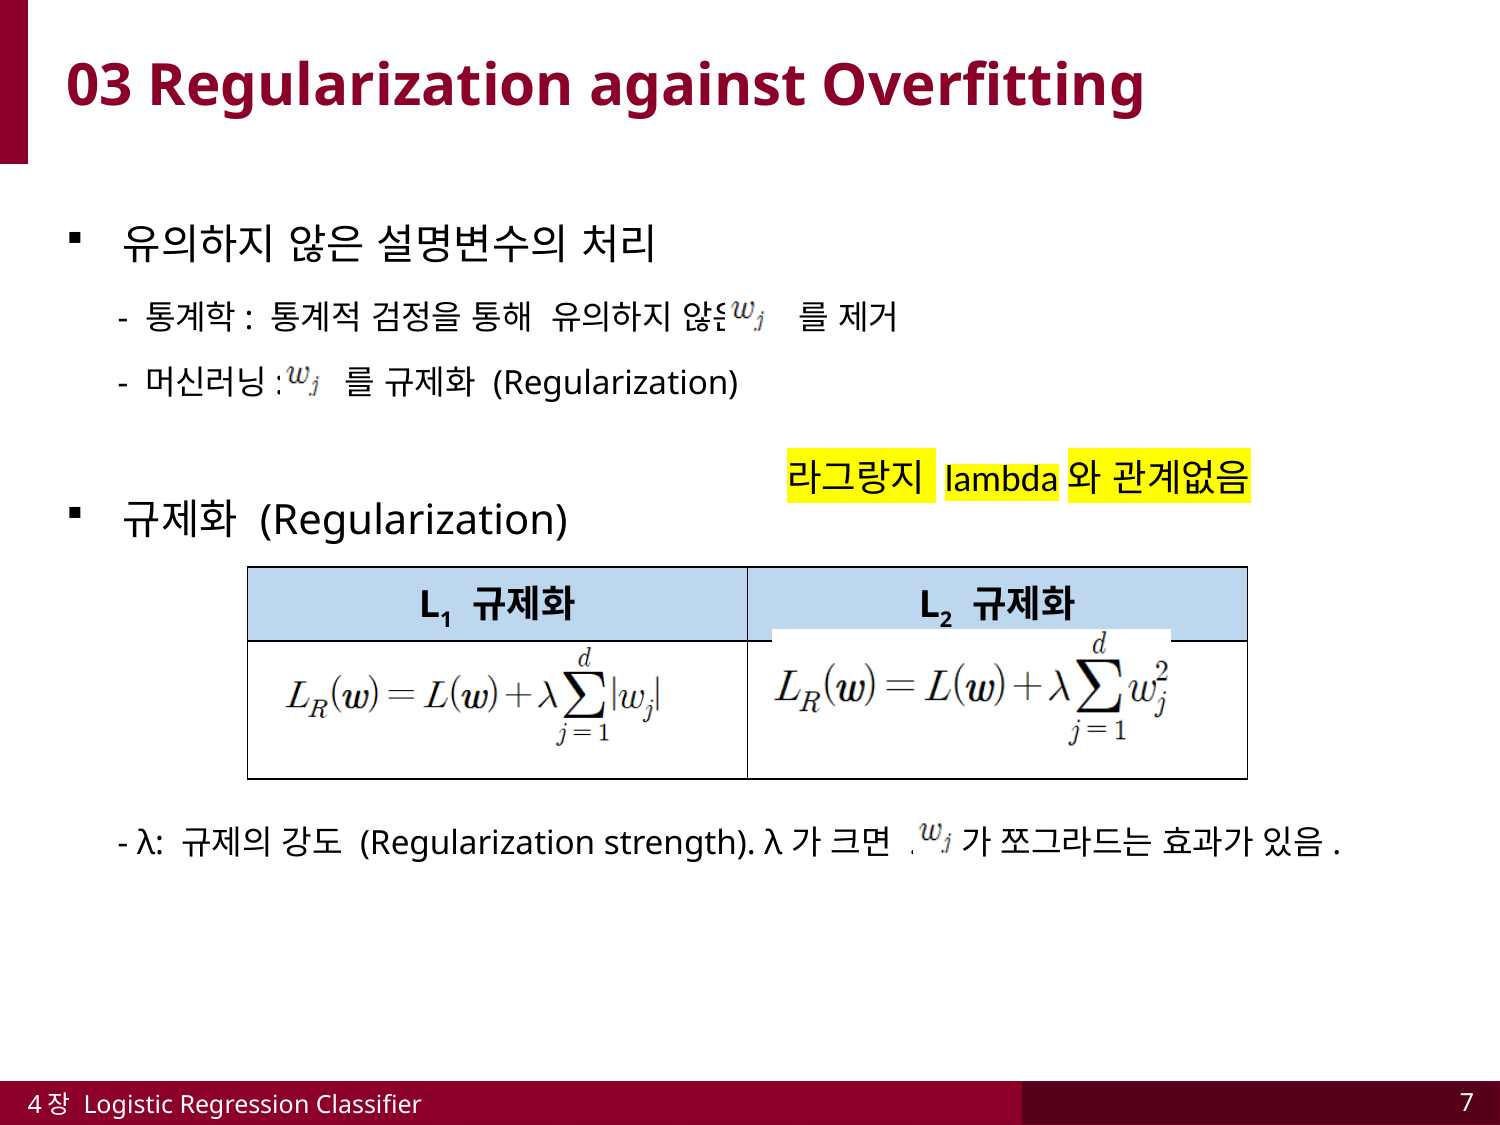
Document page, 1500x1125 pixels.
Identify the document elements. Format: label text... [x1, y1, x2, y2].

text_box 라그랑지 lambda와 관계없음 [772, 446, 1300, 507]
text_box 규제화 (Regularization) [51, 460, 1500, 569]
table_cell [748, 642, 1247, 778]
list 유의하지 않은 설명변수의 처리 [51, 185, 1500, 294]
table_header L2 규제화 [748, 568, 1247, 640]
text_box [102, 793, 1436, 865]
text_box - 머신러닝: 를 규제화 (Regularization) [102, 333, 1436, 405]
table_cell [248, 642, 747, 778]
footer 4장 Logistic Regression Classifier [12, 1082, 967, 1125]
list 03 Regularization against Overfitting [51, 47, 1436, 131]
table_header L1 규제화 [248, 568, 747, 640]
text_box - 통계학: 통계적 검정을 통해 유의하지 않은 를 제거 [102, 268, 1436, 333]
picture [280, 354, 328, 403]
slide_number 7 [1151, 1082, 1490, 1125]
picture [772, 629, 1171, 748]
picture [725, 289, 773, 338]
picture [280, 644, 661, 749]
